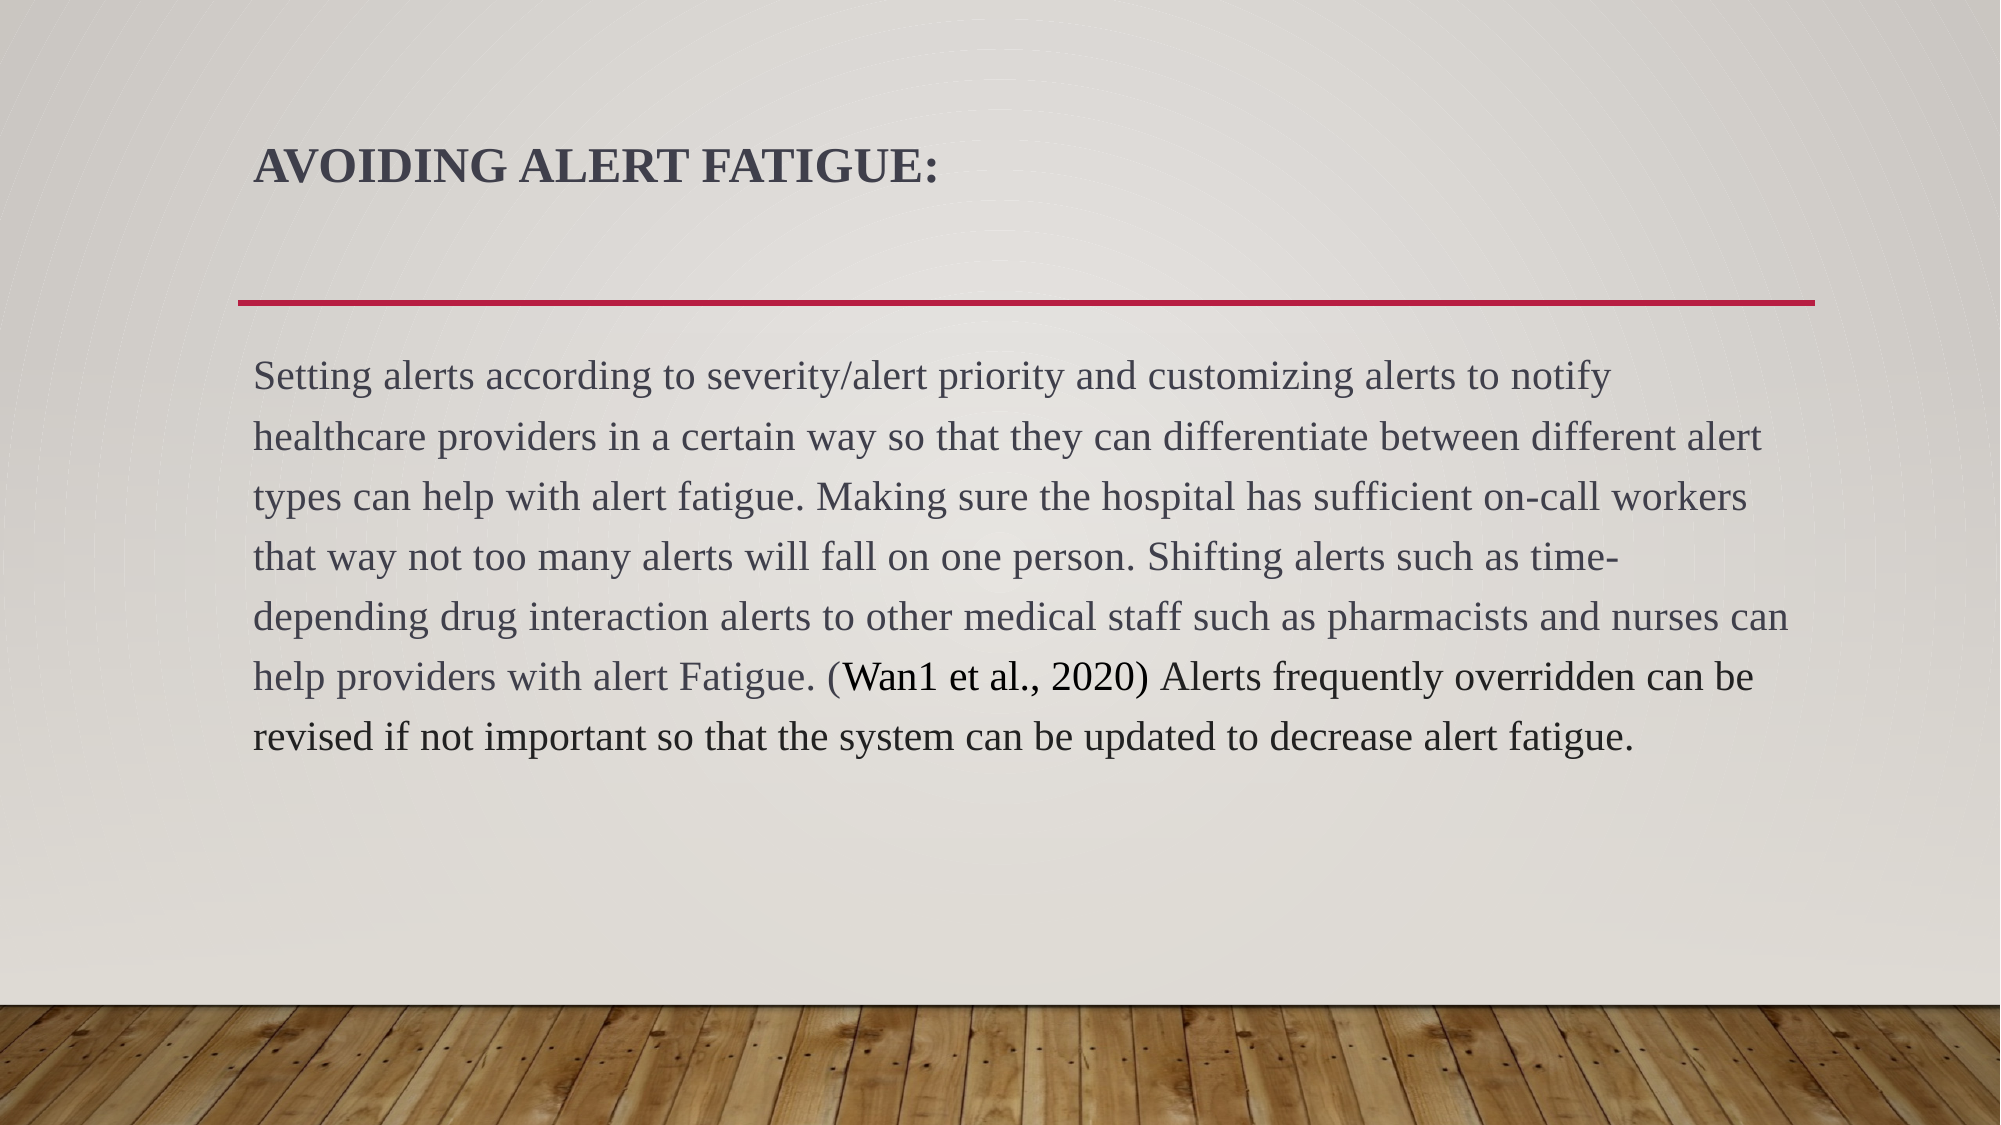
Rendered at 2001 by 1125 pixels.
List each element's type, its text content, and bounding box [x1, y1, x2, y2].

picture [0, 1005, 2000, 1125]
list Setting alerts according to severity/alert priority and customizing alerts to notify healthcare providers in a certain way so that they can differentiate between different alert types can help with alert fatigue. Making sure the hospital has sufficient on-call workers that way not too many alerts will fall on one person. Shifting alerts such as time-depending drug interaction alerts to other medical staff such as pharmacists and nurses can help providers with alert Fatigue. (Wan1 et al., 2020) Alerts frequently overridden can be revised if not important so that the system can be updated to decrease alert fatigue. [238, 330, 1814, 897]
title Avoiding alert Fatigue: [238, 131, 1814, 305]
